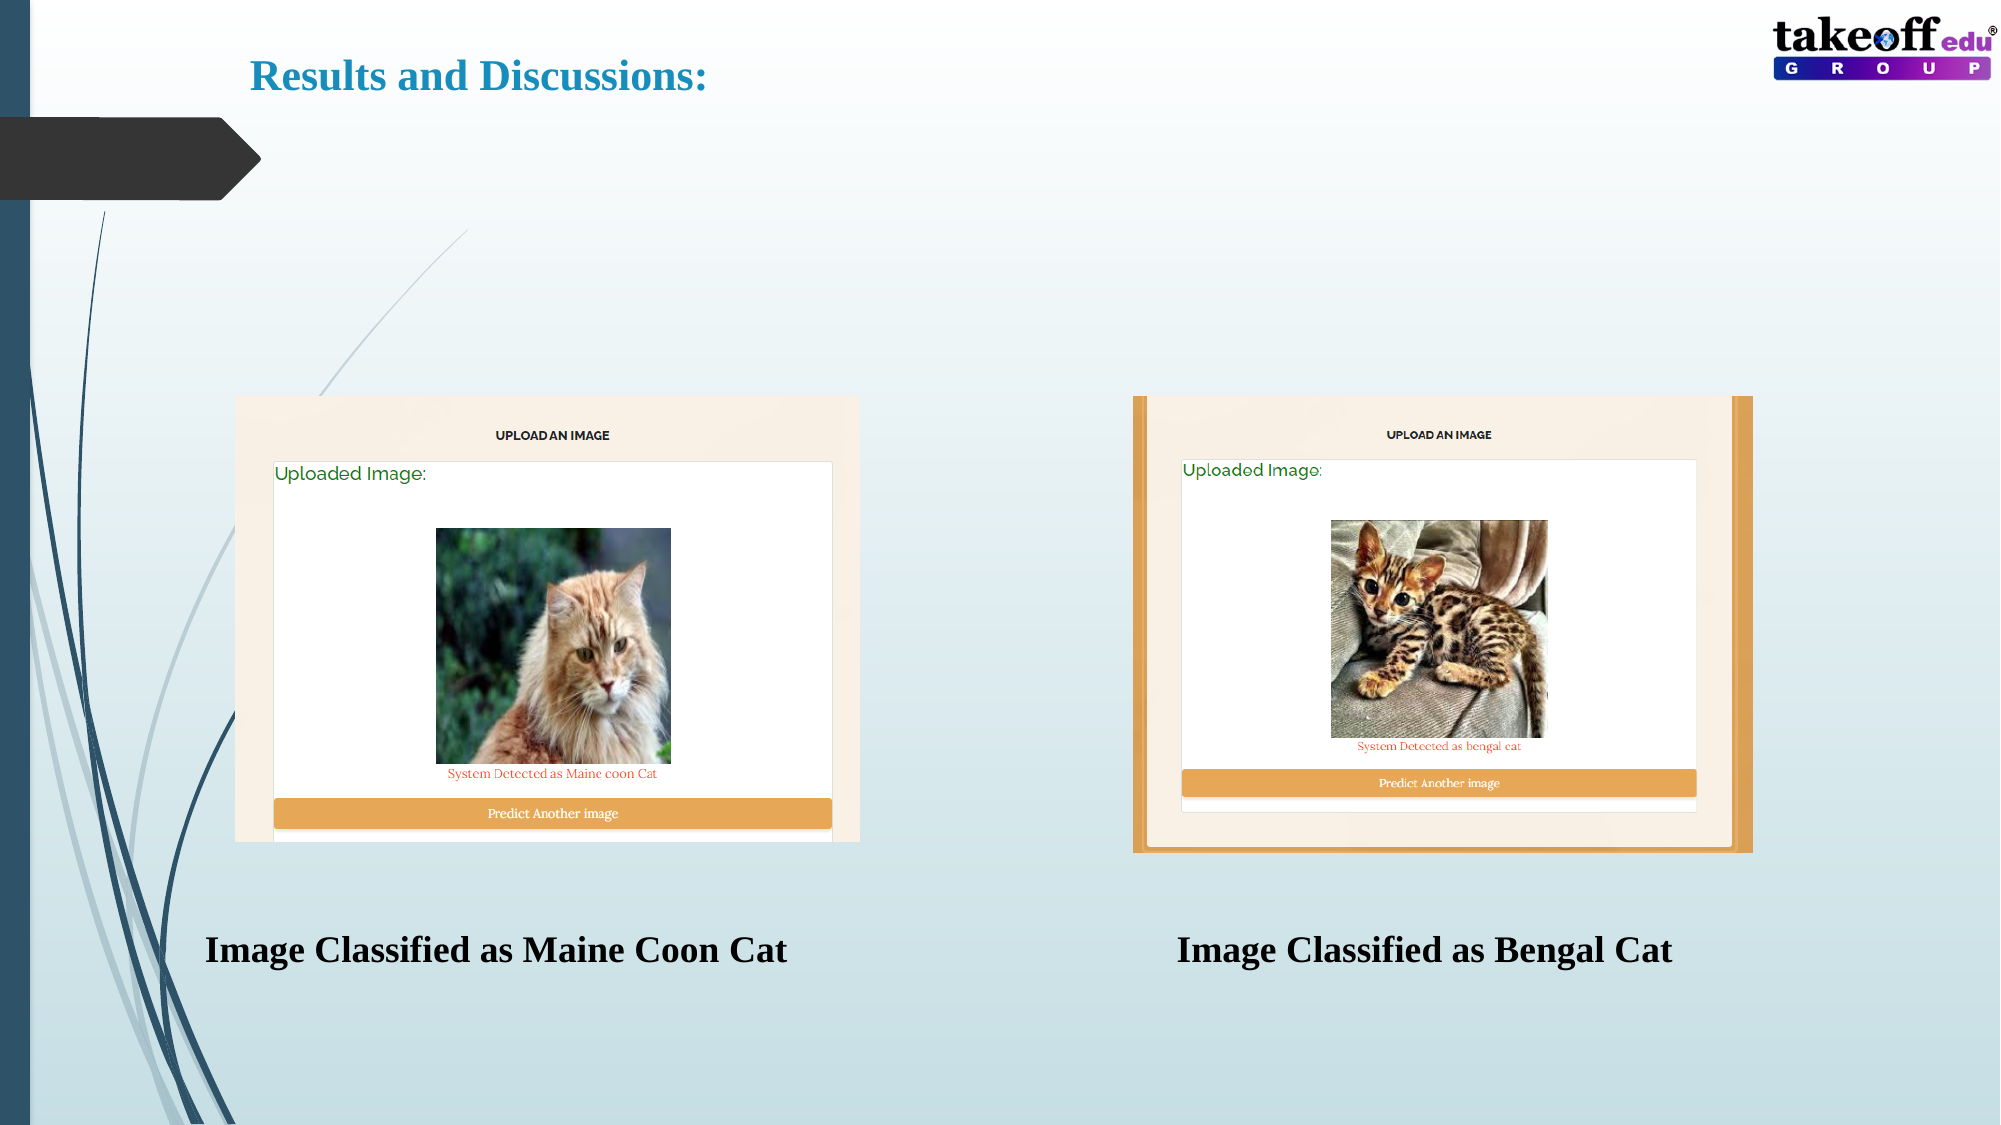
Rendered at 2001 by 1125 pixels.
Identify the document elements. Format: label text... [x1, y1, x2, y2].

text_box Image Classified as Maine Coon Cat [190, 917, 918, 978]
picture [1770, 12, 2000, 89]
title Results and Discussions: [235, 38, 1697, 249]
picture [234, 396, 860, 843]
text_box Image Classified as Bengal Cat [1161, 917, 1760, 978]
picture [1133, 396, 1754, 854]
